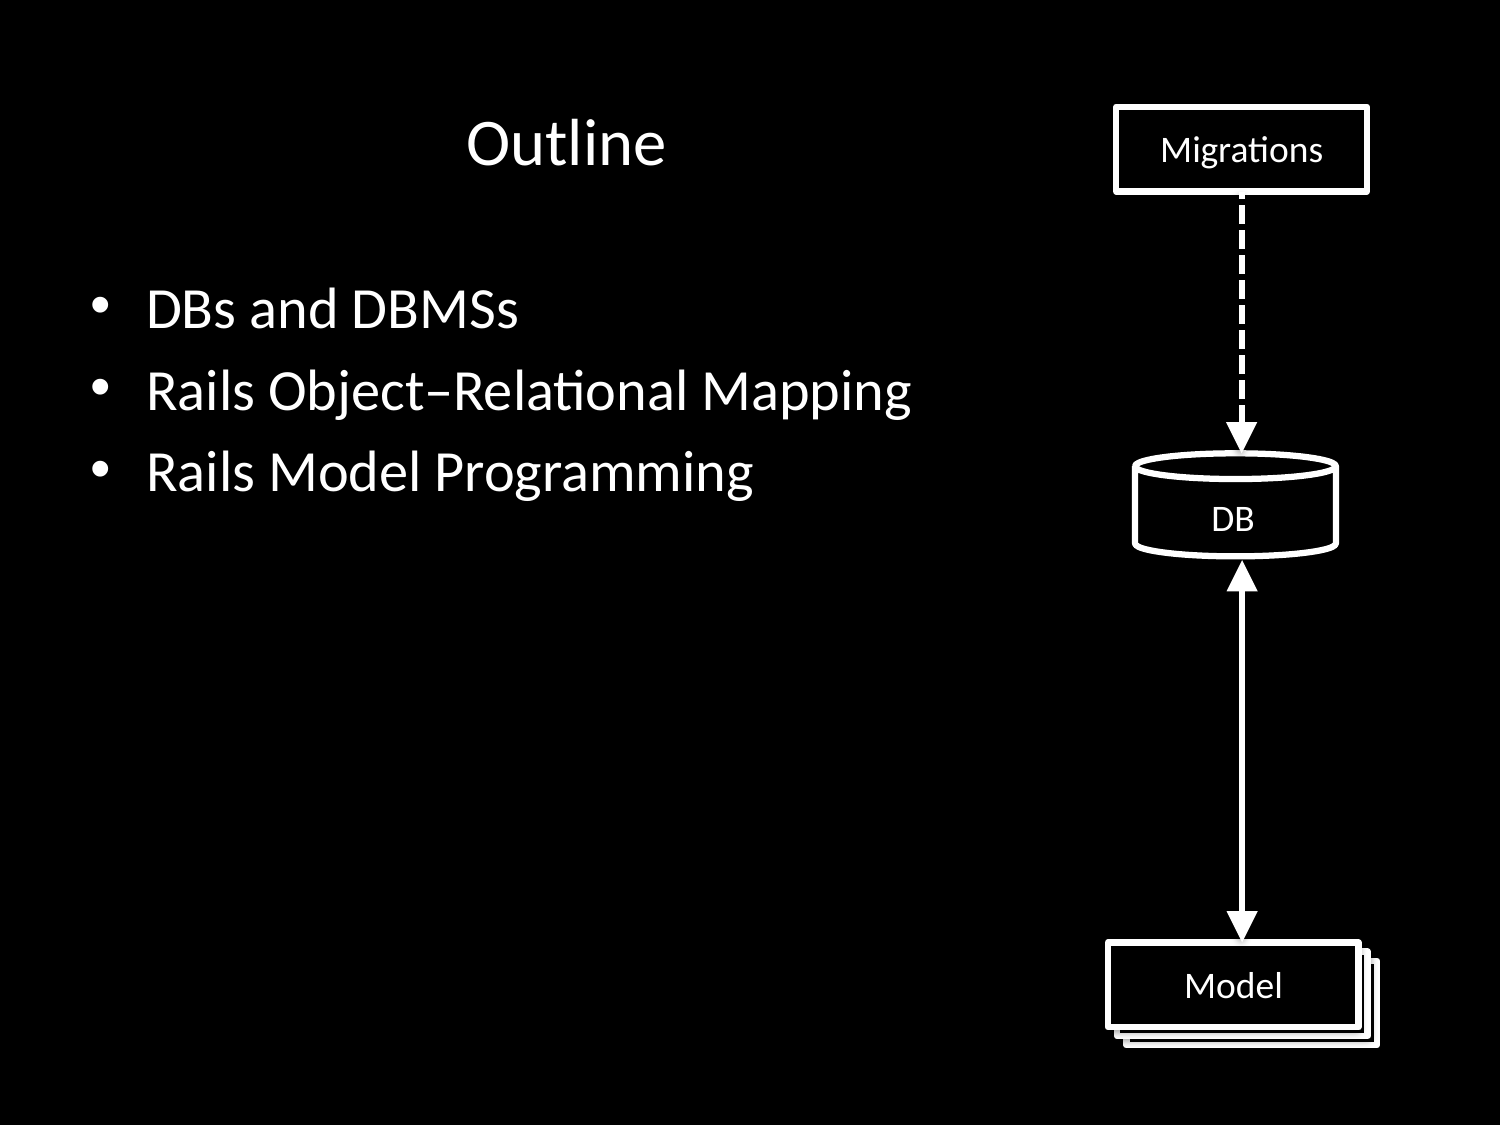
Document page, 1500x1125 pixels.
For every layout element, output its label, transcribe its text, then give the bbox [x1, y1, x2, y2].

title Outline [75, 45, 1059, 233]
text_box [1134, 462, 1337, 557]
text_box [1107, 942, 1378, 1046]
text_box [1116, 106, 1368, 454]
list DBs and DBMSs Rails Object–Relational Mapping Rails Model Programming [75, 262, 1064, 1005]
